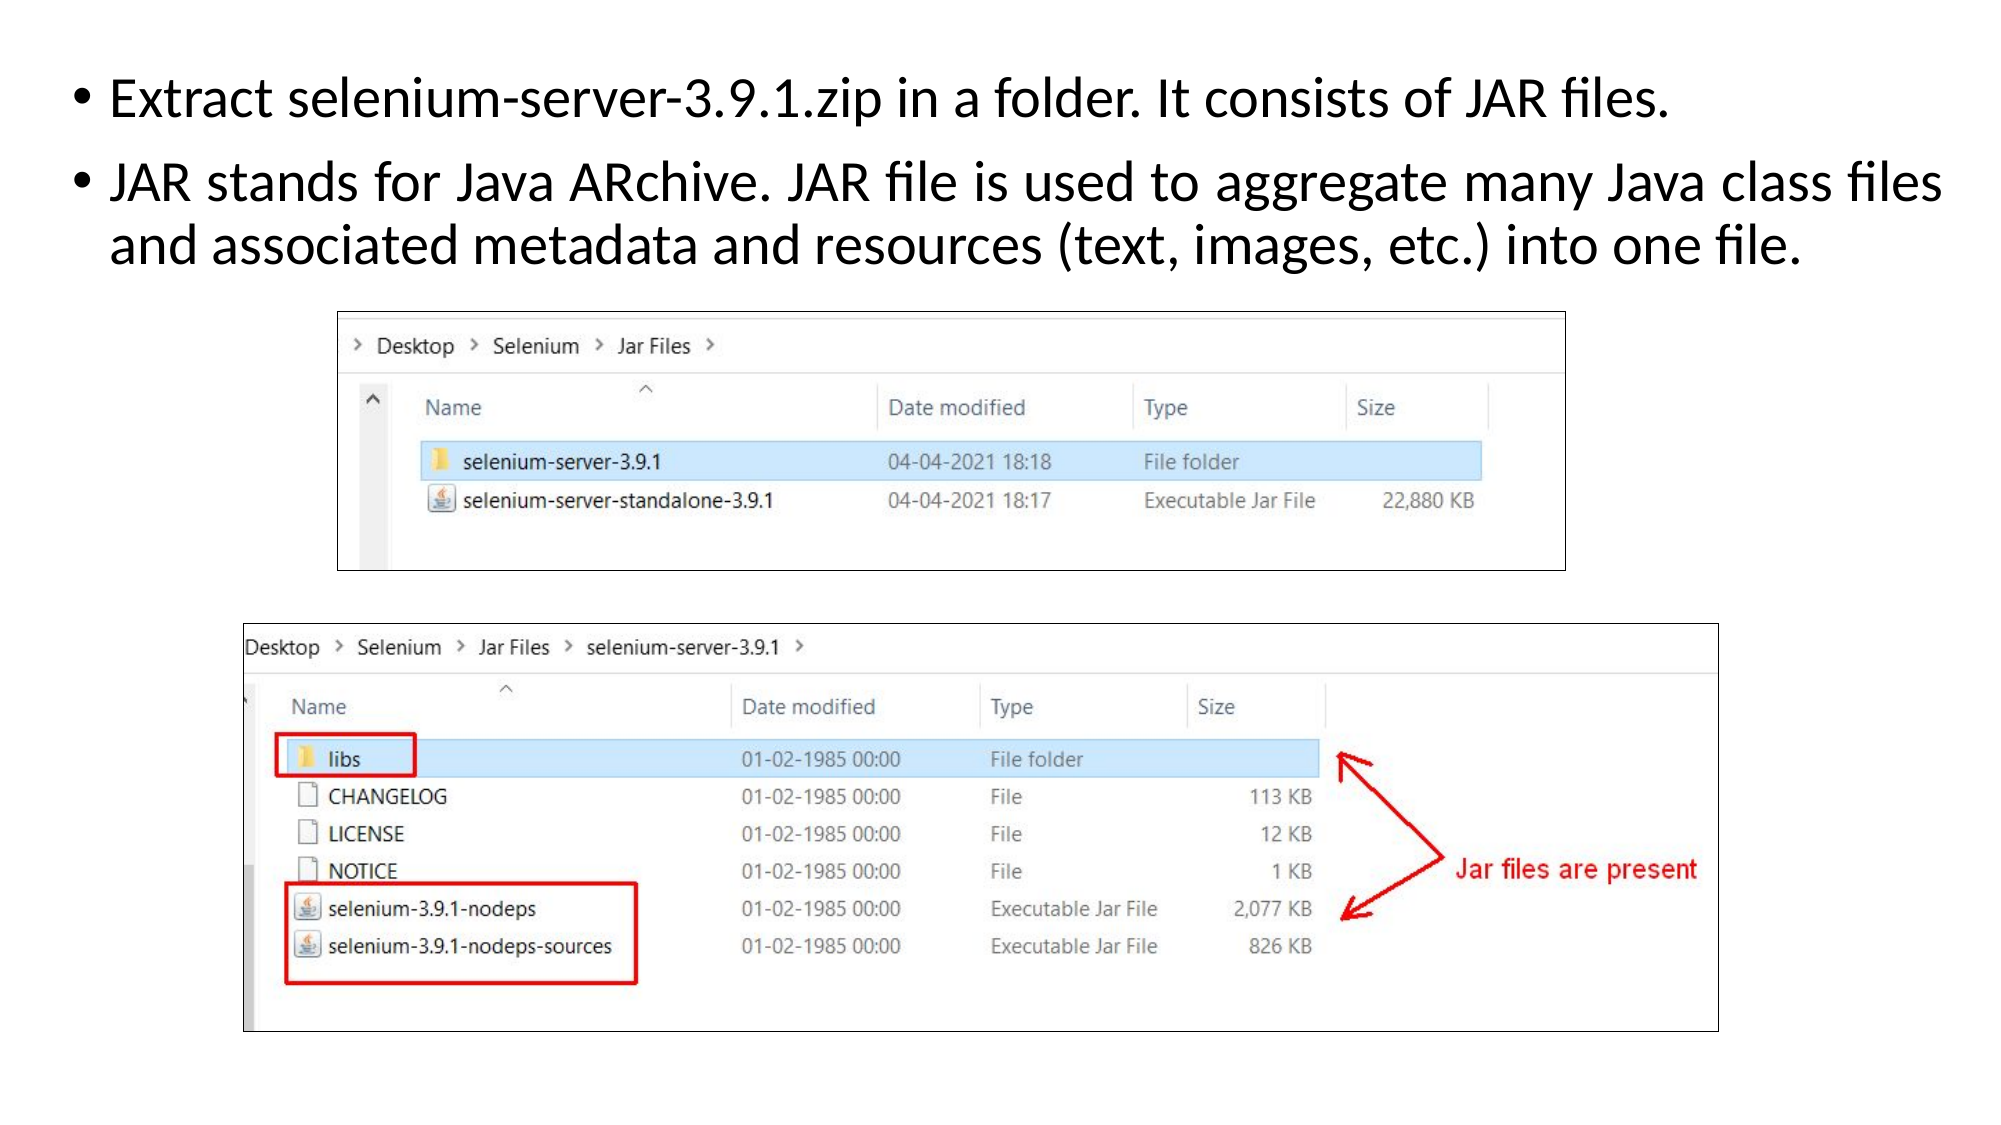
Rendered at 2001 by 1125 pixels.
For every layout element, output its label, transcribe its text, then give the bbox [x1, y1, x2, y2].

picture [243, 623, 1719, 1032]
list Extract selenium-server-3.9.1.zip in a folder. It consists of JAR files. JAR stands for Java ARchive. JAR file is used to aggregate many Java class files and associated metadata and resources (text, images, etc.) into one file. [57, 59, 1959, 1014]
picture [337, 311, 1566, 571]
